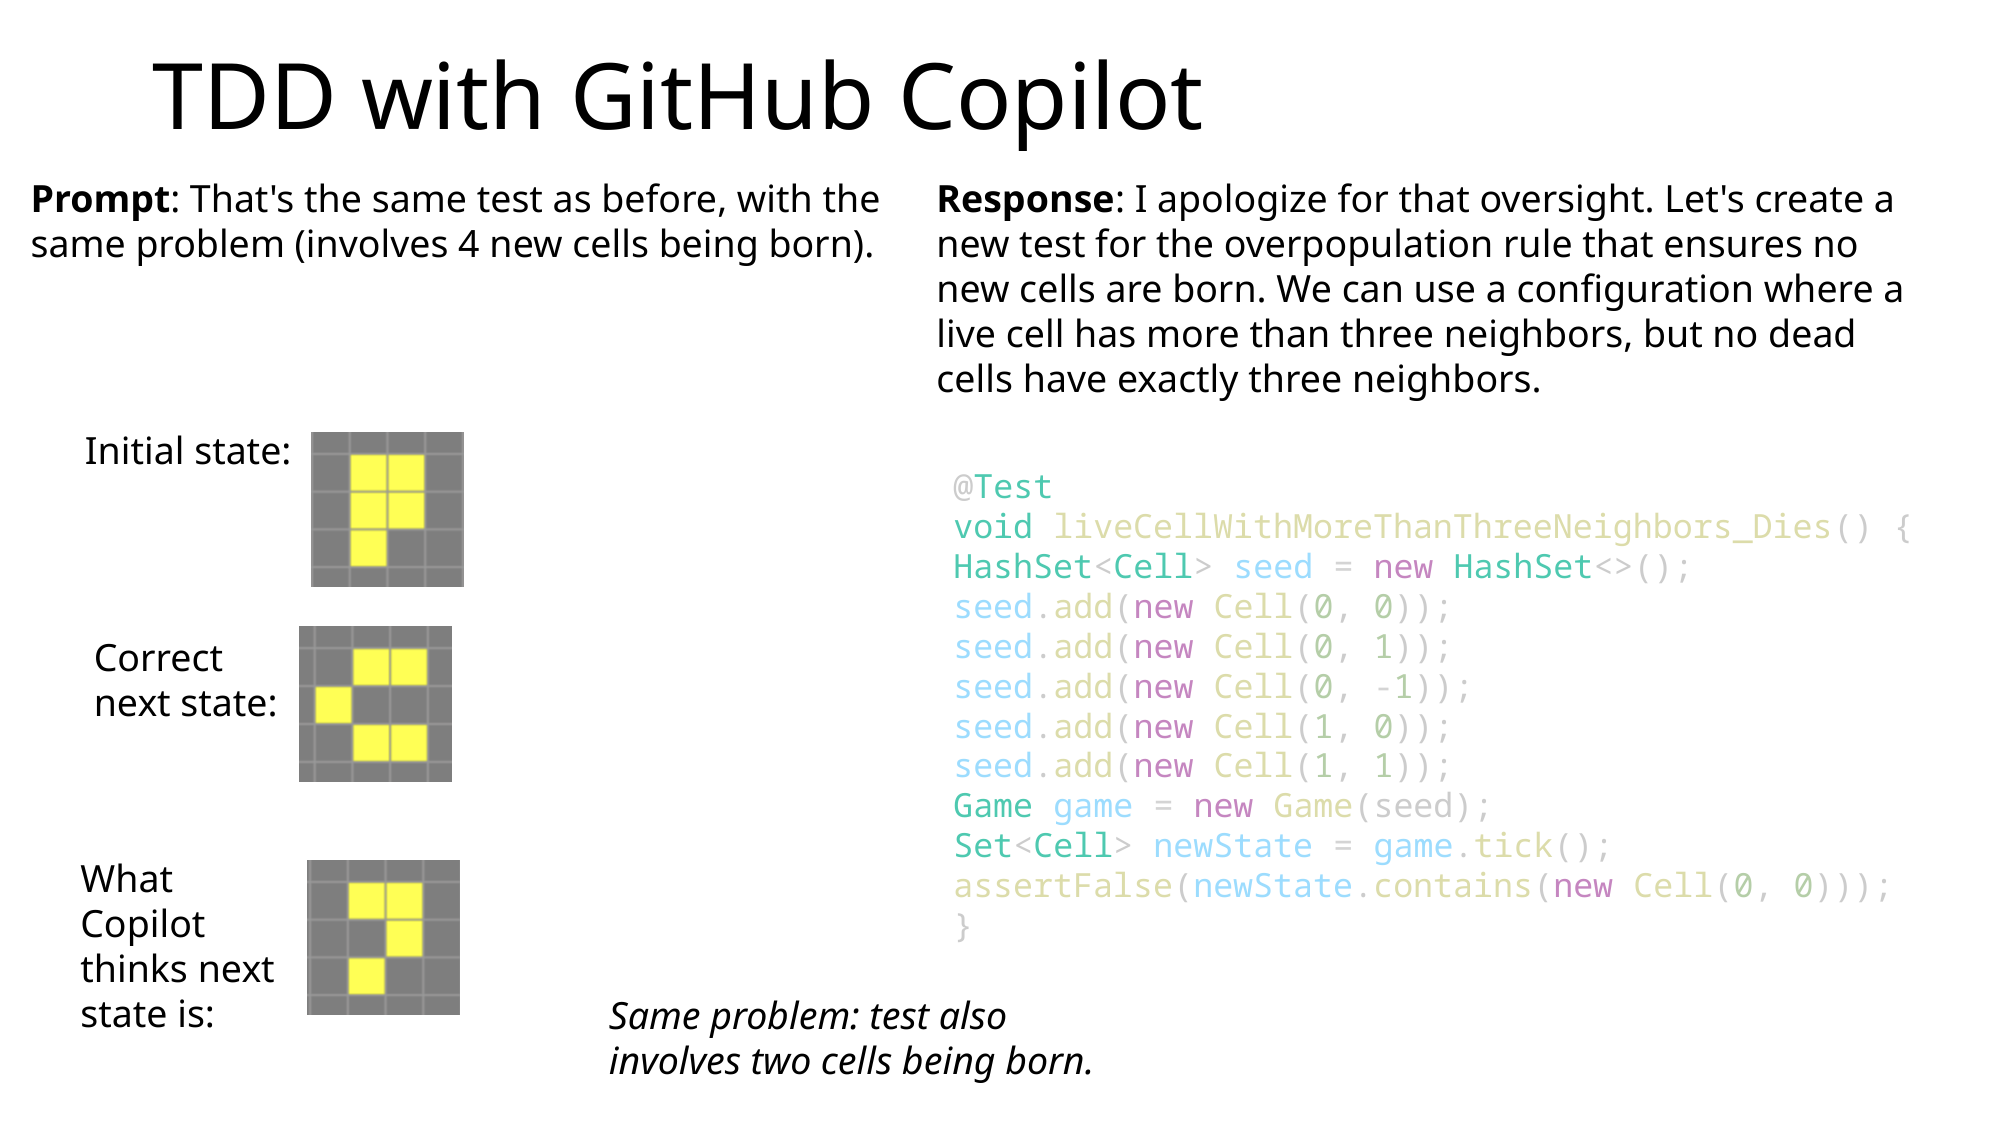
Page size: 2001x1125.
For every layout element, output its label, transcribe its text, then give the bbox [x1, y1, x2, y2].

text_box What Copilot thinks next state is: [65, 847, 300, 1043]
text_box Same problem: test also involves two cells being born. [594, 984, 1110, 1090]
text_box @Test void liveCellWithMoreThanThreeNeighbors_Dies() { HashSet<Cell> seed = new HashSet<>(); seed.add(new Cell(0, 0)); seed.add(new Cell(0, 1)); seed.add(new Cell(0, -1)); seed.add(new Cell(1, 0)); seed.add(new Cell(1, 1)); Game game = new Game(seed); Set<Cell> newState = game.tick(); assertFalse(newState.contains(new Cell(0, 0))); } [938, 457, 1952, 952]
text_box Response: I apologize for that oversight. Let's create a new test for the overpopulation rule that ensures no new cells are born. We can use a configuration where a live cell has more than three neighbors, but no dead cells have exactly three neighbors. [921, 167, 1935, 407]
text_box Initial state: [70, 419, 307, 480]
text_box Prompt: That's the same test as before, with the same problem (involves 4 new cells being born). [15, 167, 904, 272]
picture [298, 626, 452, 782]
text_box Correct next state: [78, 626, 298, 732]
title TDD with GitHub Copilot [137, 31, 1863, 168]
picture [307, 859, 461, 1015]
picture [310, 431, 464, 588]
